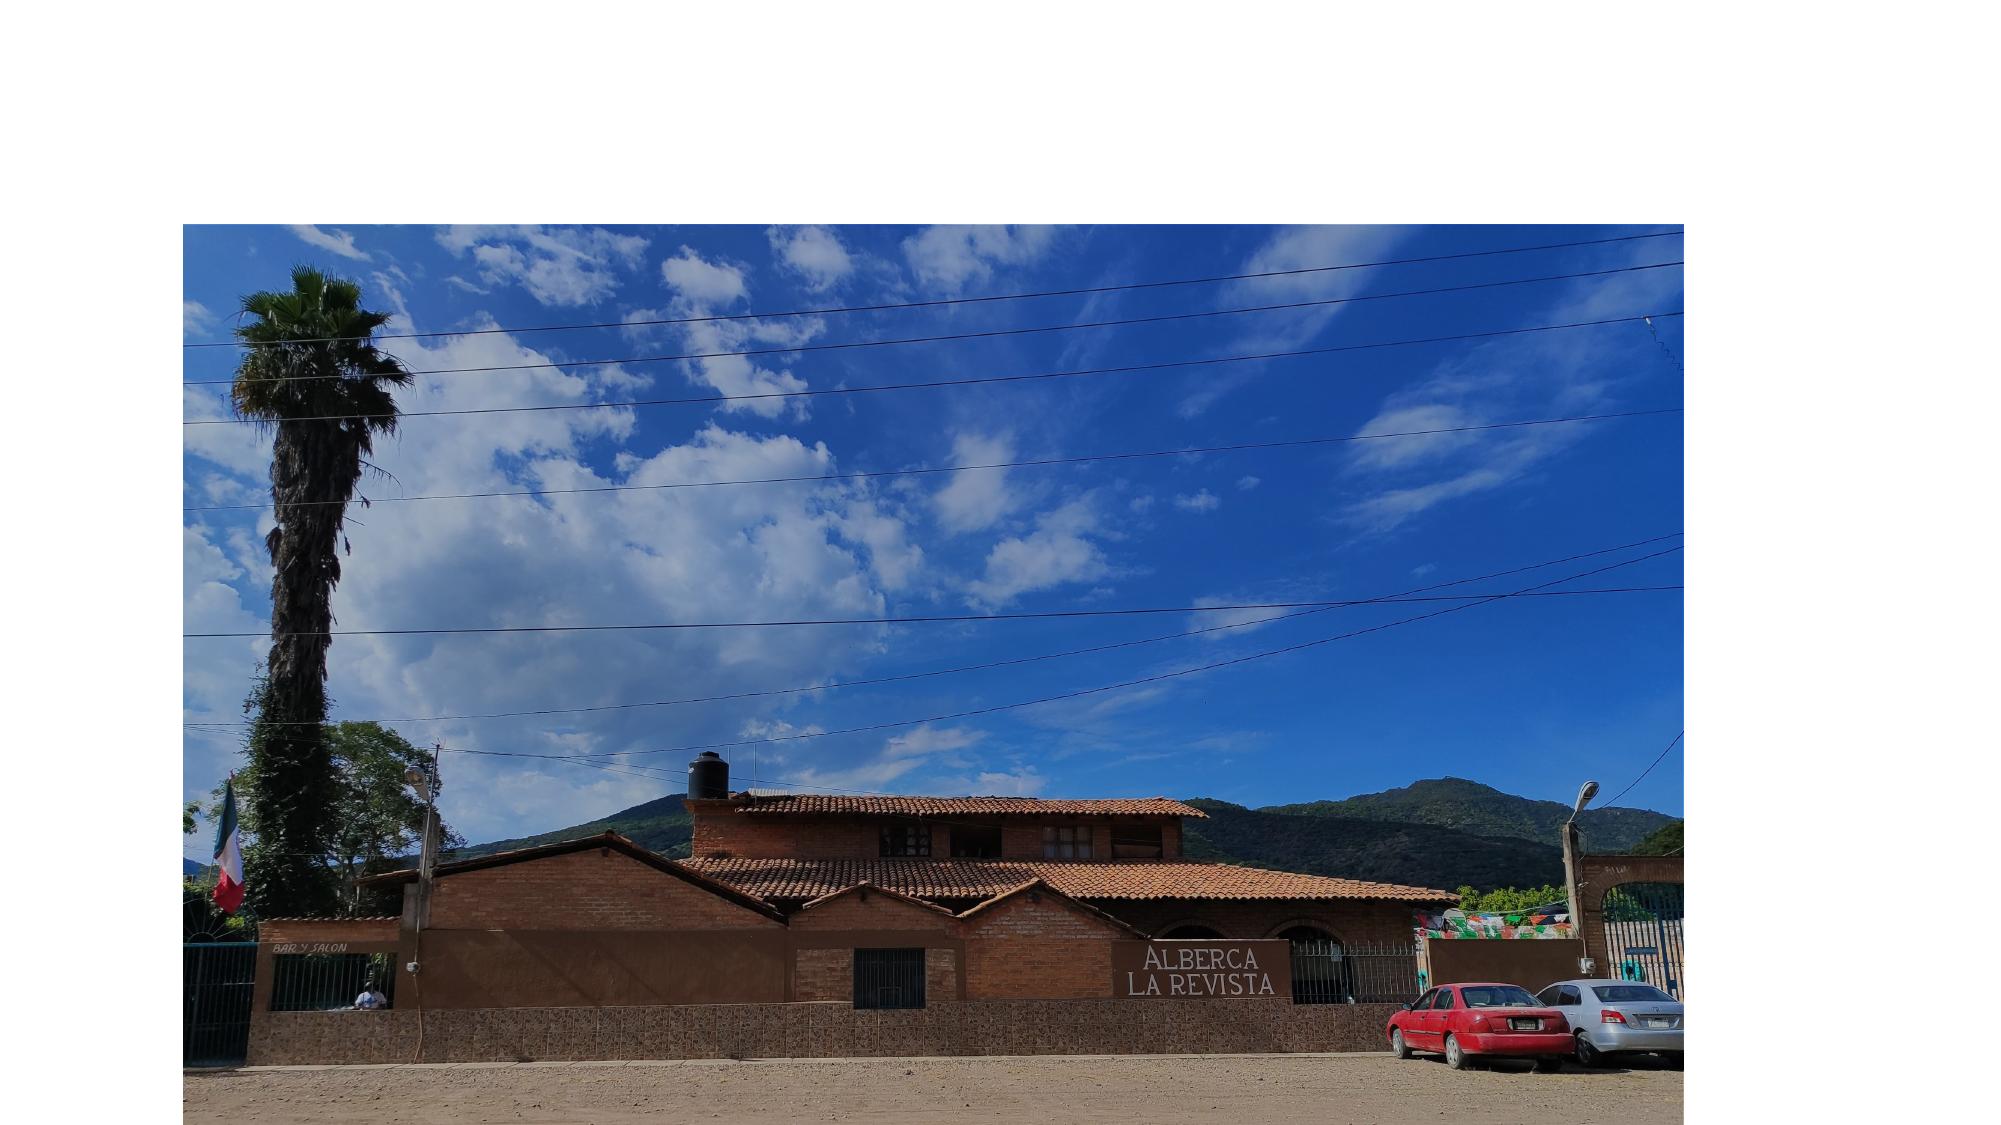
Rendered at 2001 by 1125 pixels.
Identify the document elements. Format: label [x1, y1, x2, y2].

text_box [183, 224, 1684, 1125]
